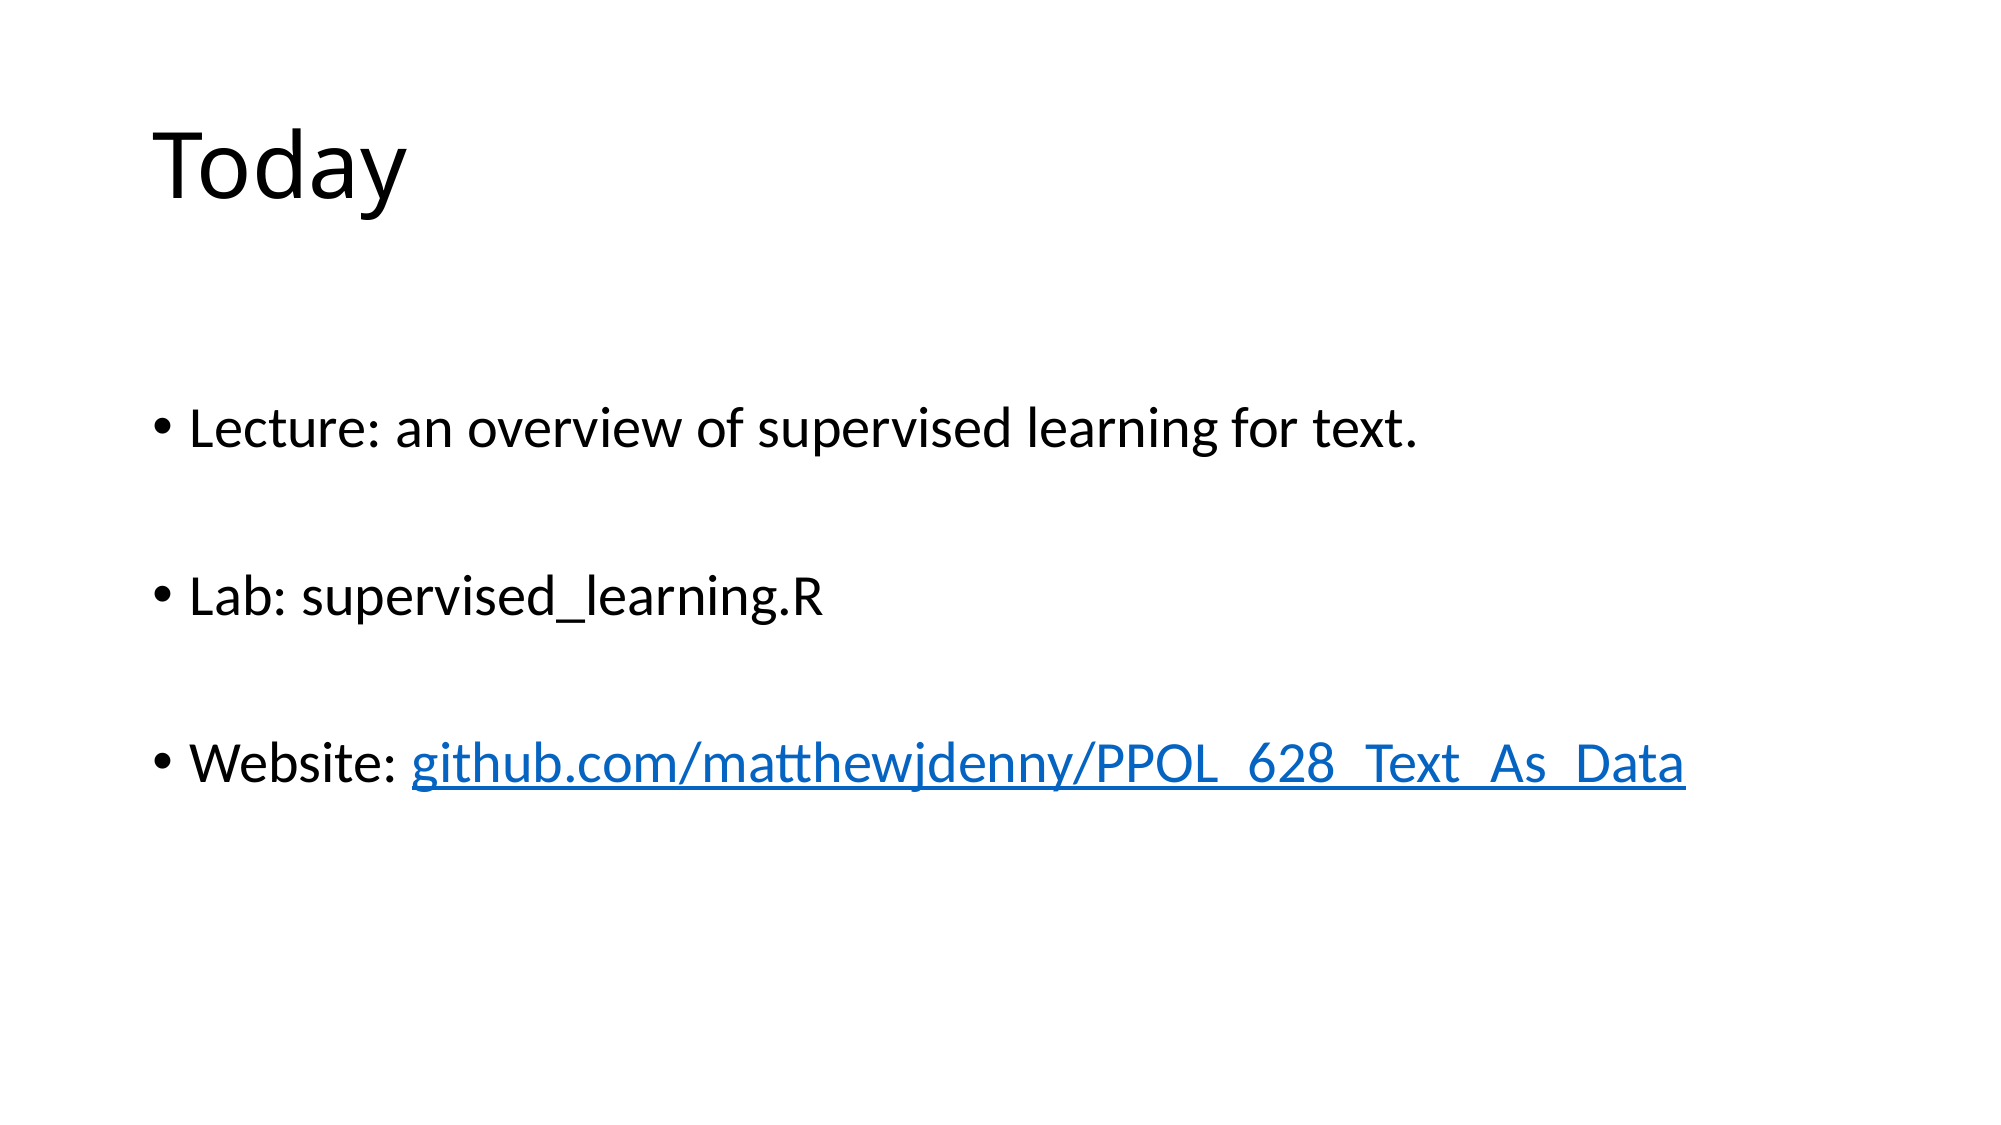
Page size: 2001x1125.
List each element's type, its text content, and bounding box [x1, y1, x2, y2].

title Today [137, 59, 1863, 278]
list Lecture: an overview of supervised learning for text. Lab: supervised_learning.R Website: github.com/matthewjdenny/PPOL_628_Text_As_Data [137, 299, 1863, 1014]
